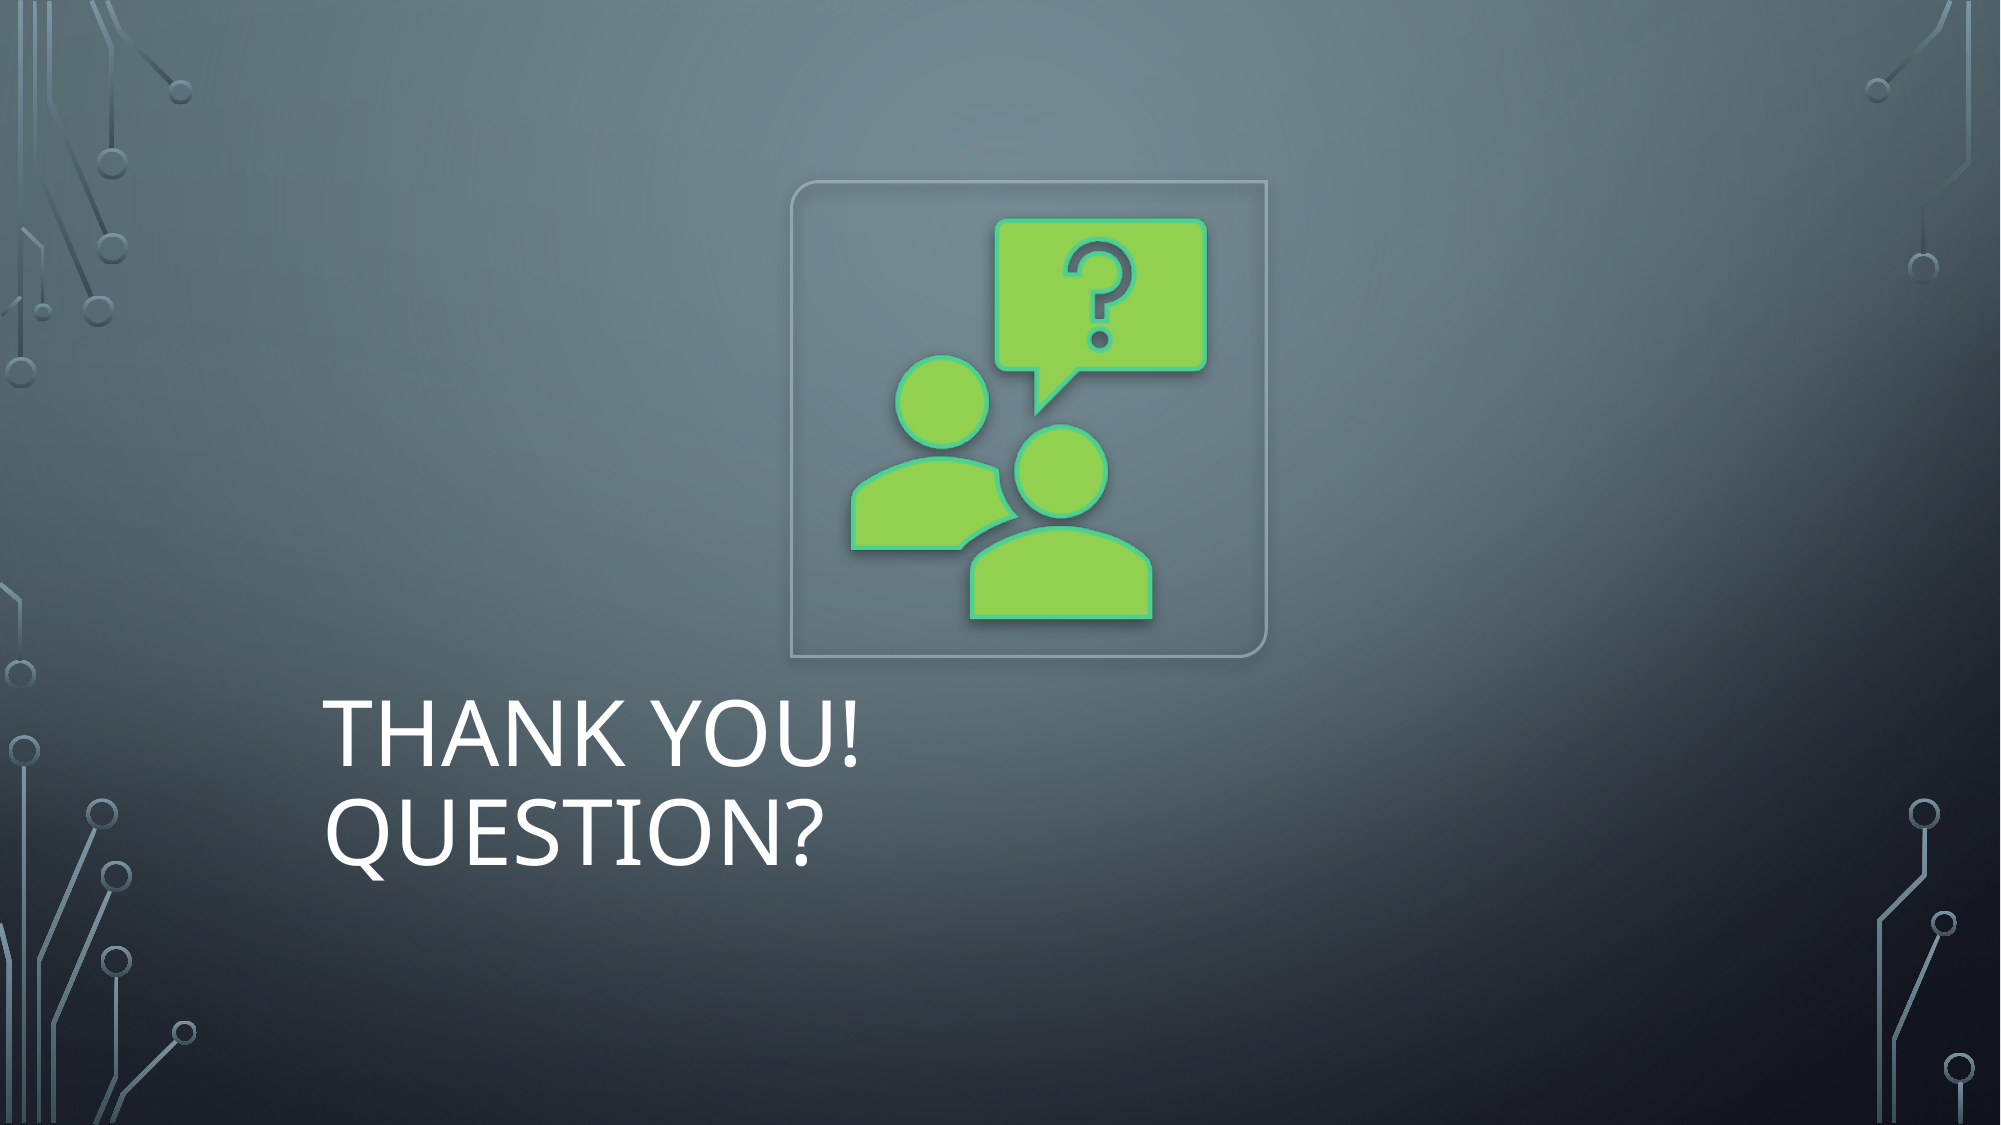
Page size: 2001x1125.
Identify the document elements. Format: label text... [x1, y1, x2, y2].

picture [791, 181, 1267, 657]
title Thank you! Question? [307, 679, 1750, 893]
